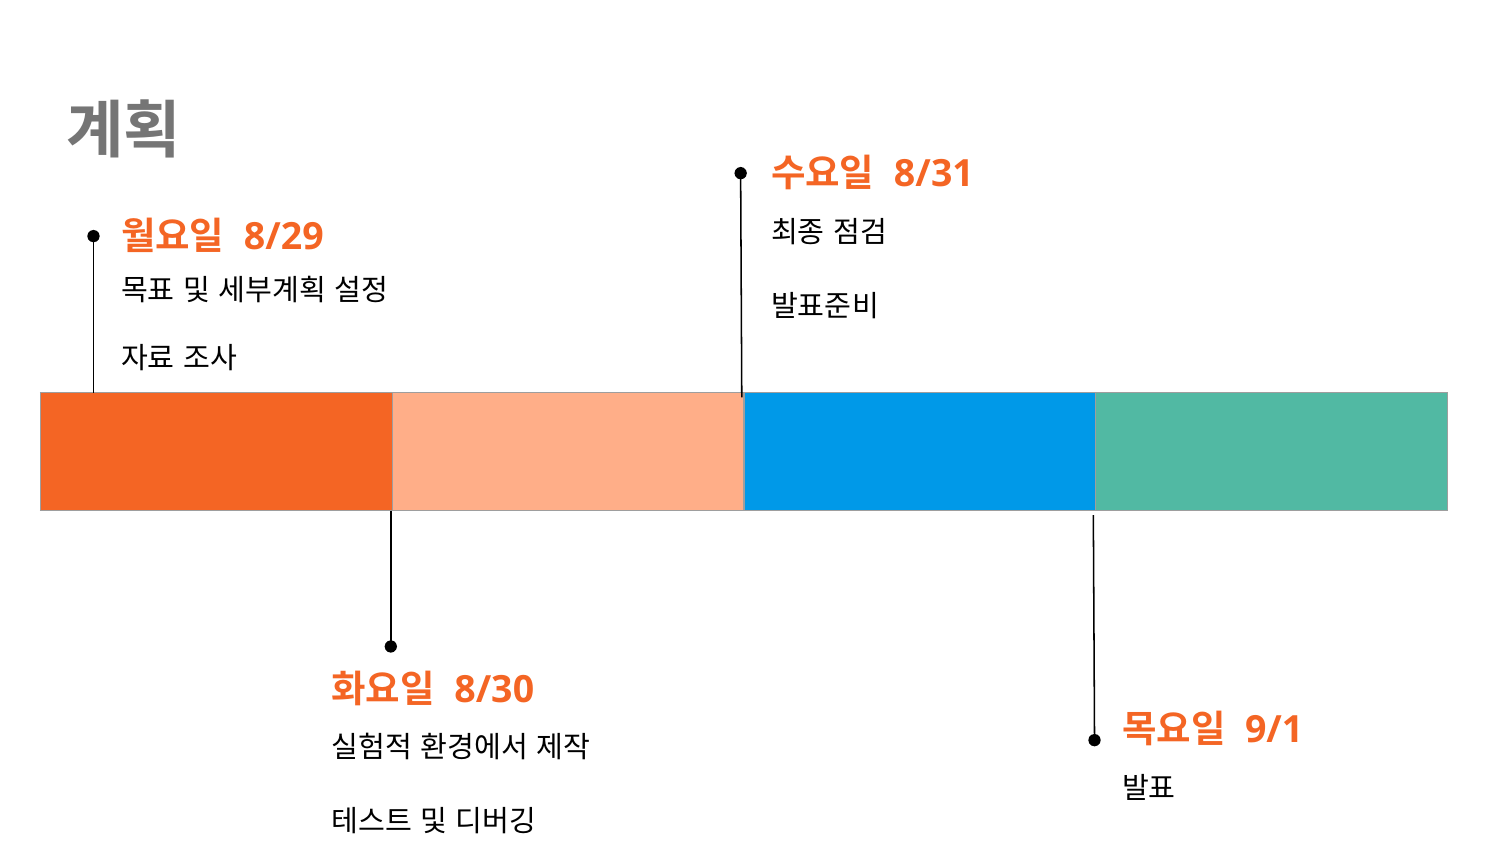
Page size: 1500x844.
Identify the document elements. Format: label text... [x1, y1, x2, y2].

title 목요일 9/1 [1107, 695, 1494, 748]
title 계획 [51, 74, 320, 180]
title 수요일 8/31 [756, 139, 1143, 193]
table_header [41, 393, 392, 510]
list 실험적 환경에서 제작 테스트 및 디버깅 [316, 708, 689, 844]
title 월요일 8/29 [106, 202, 486, 256]
list 목표 및 세부계획 설정 자료 조사 [106, 256, 486, 351]
list 최종 점검 발표준비 [756, 193, 1143, 289]
title 화요일 8/30 [316, 655, 697, 720]
table_header [1096, 393, 1447, 510]
table_header [745, 393, 1095, 510]
table_header [393, 393, 743, 510]
list 발표 [1107, 748, 1494, 844]
